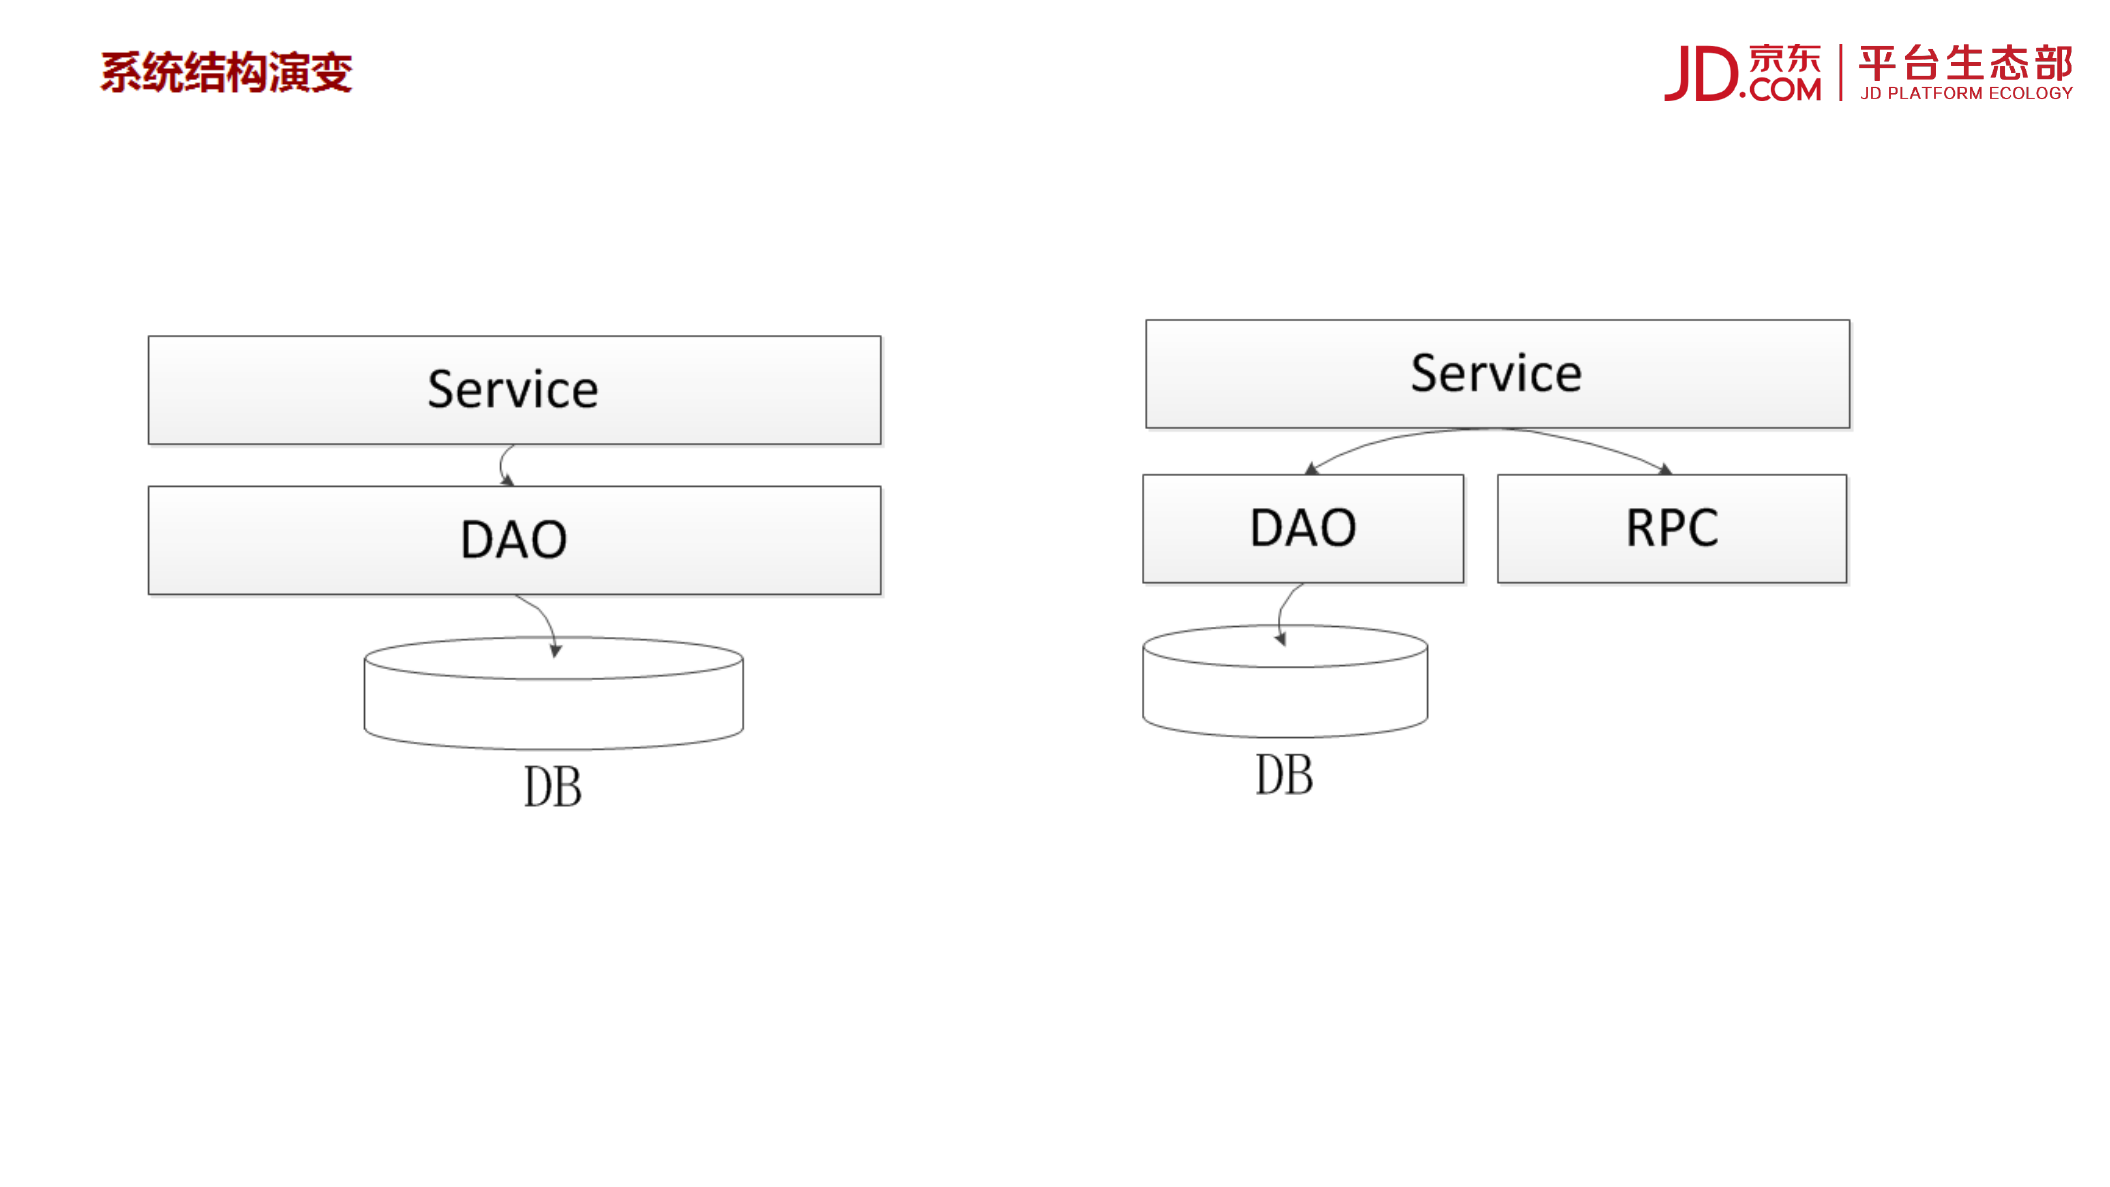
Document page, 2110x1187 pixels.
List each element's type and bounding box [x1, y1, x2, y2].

picture [86, 37, 383, 107]
picture [1066, 271, 2004, 845]
picture [1512, 0, 2110, 267]
picture [109, 309, 957, 838]
